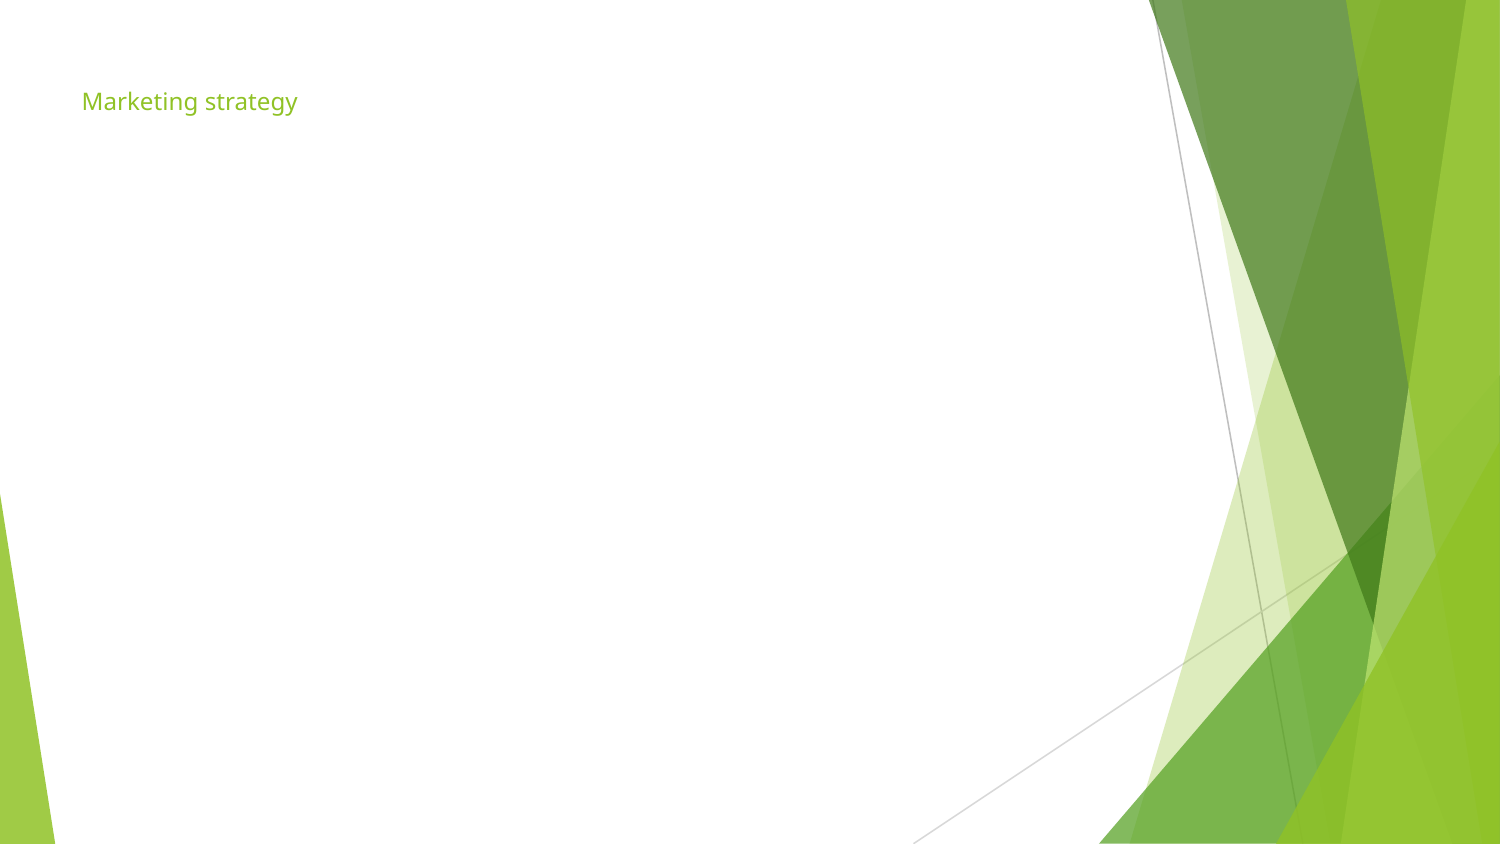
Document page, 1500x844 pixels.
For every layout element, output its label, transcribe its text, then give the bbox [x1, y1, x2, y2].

title Marketing strategy [66, 71, 750, 160]
